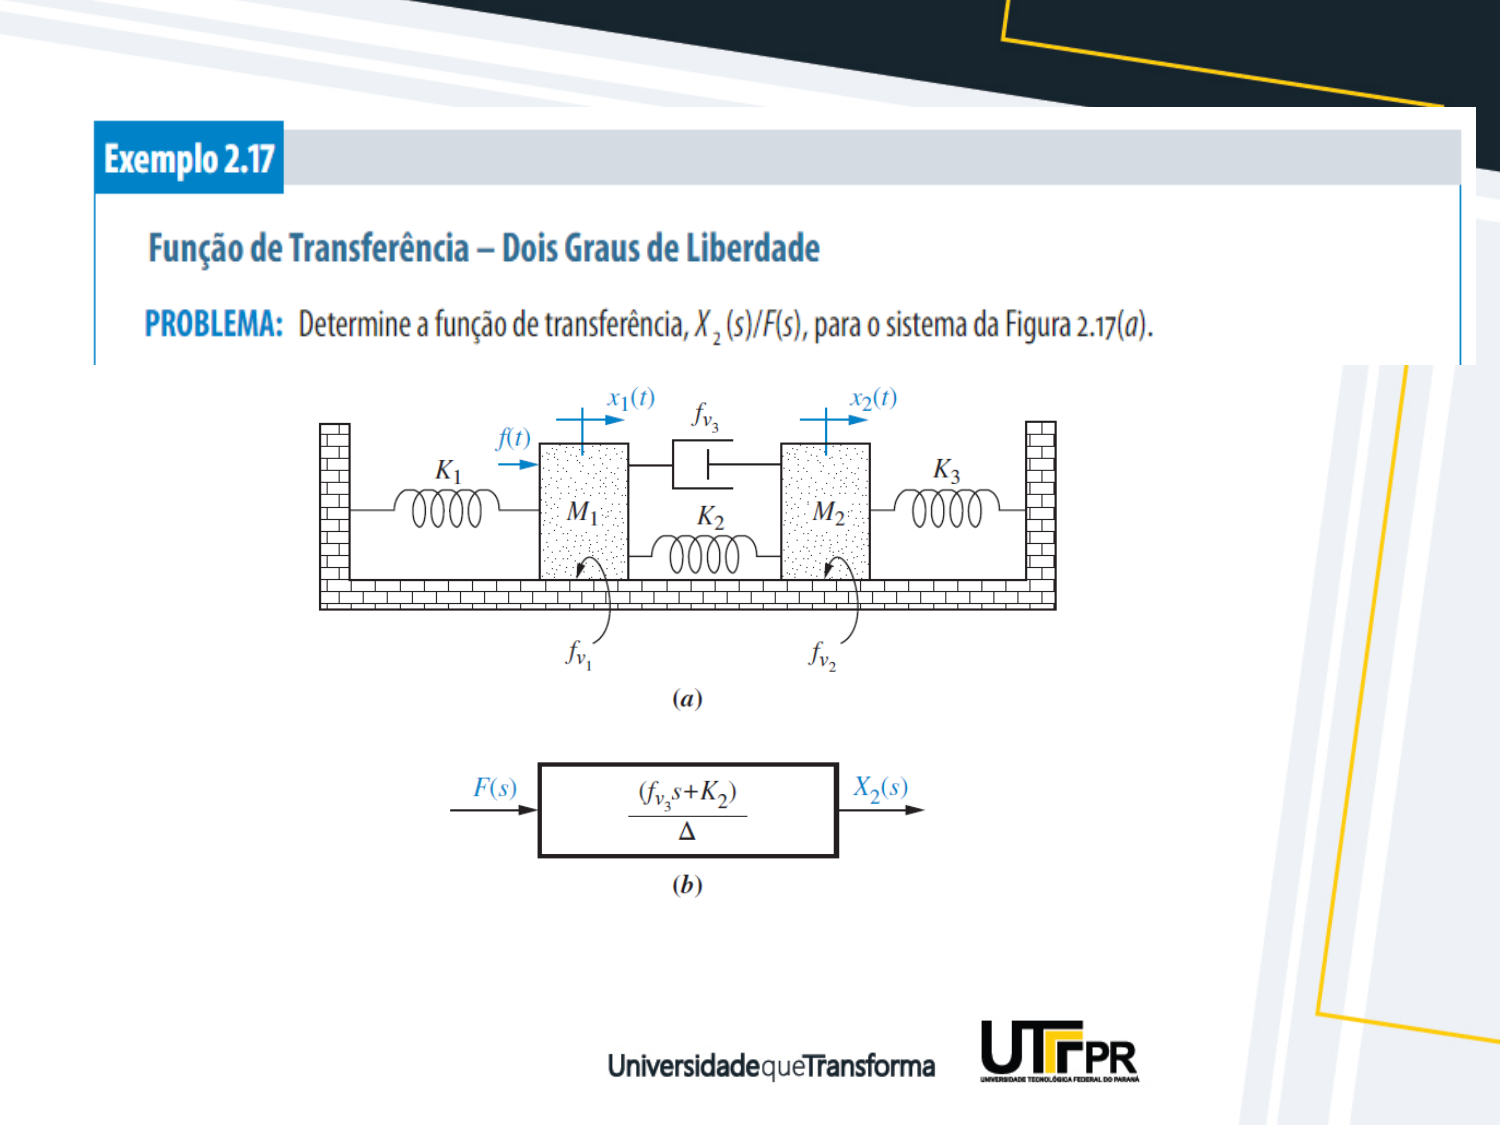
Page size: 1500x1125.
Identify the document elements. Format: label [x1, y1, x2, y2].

list [82, 107, 1476, 365]
picture [0, 0, 1500, 1125]
